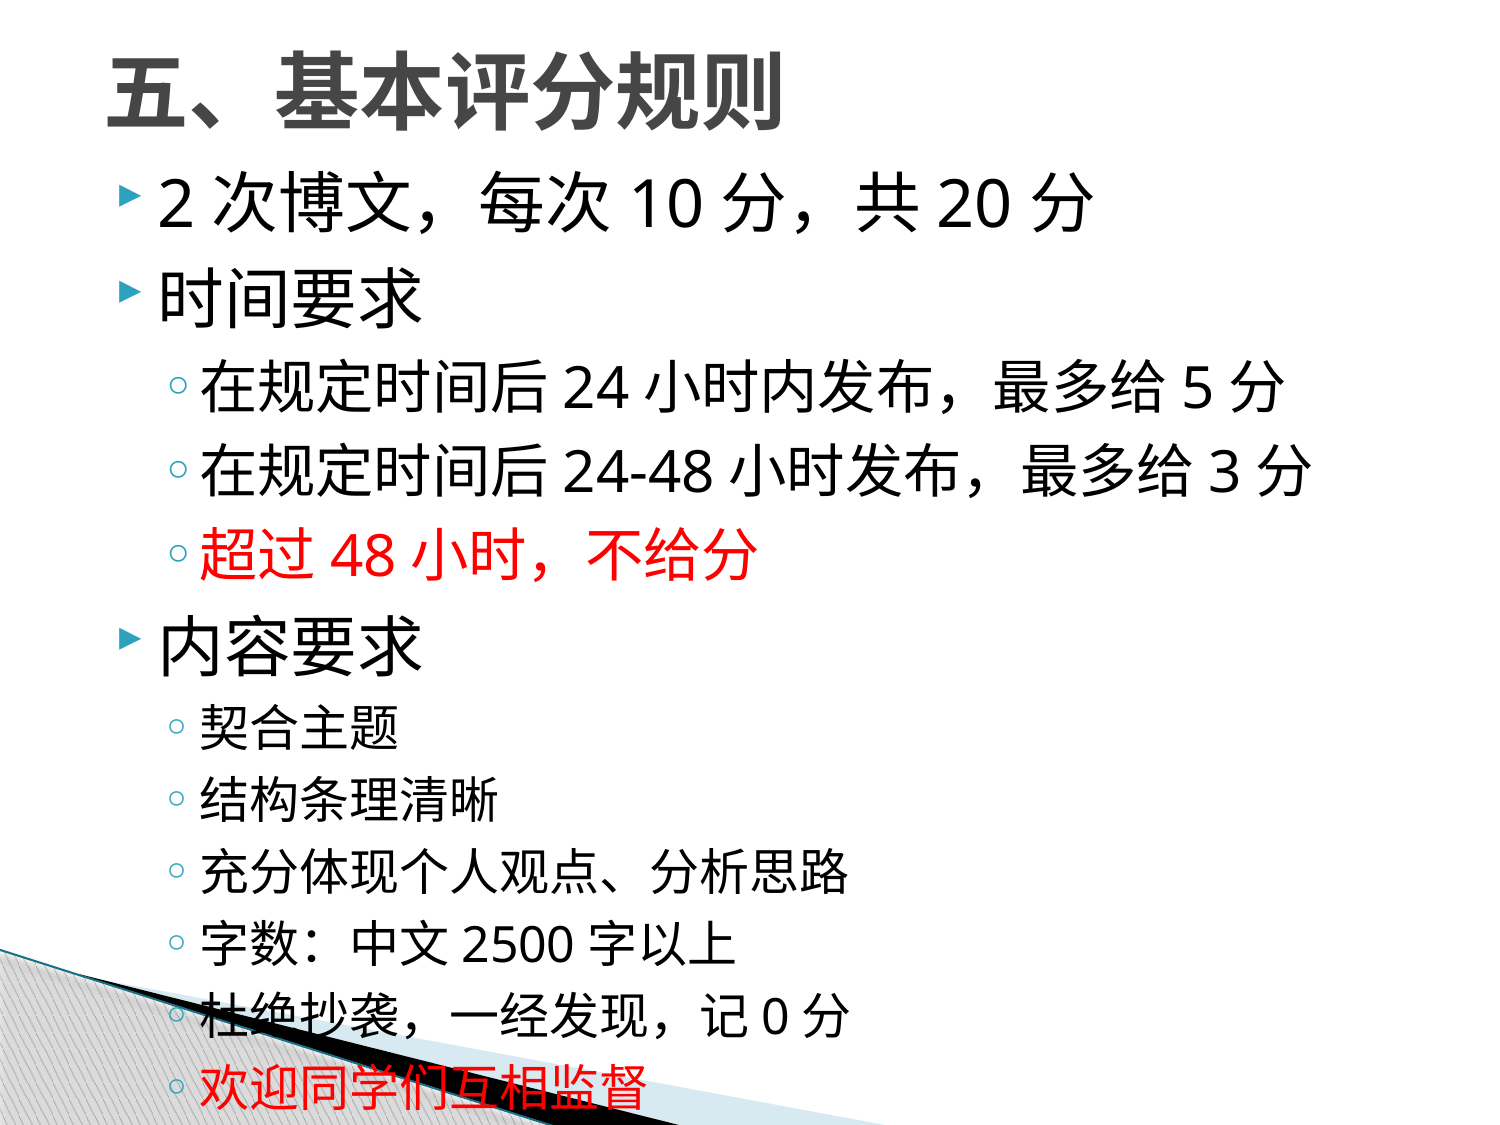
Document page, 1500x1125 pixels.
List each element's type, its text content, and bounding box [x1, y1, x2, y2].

list 2次博文，每次10分，共20分 时间要求 在规定时间后24小时内发布，最多给5分 在规定时间后24-48小时发布，最多给3分 超过48小时，不给分 内容要求 契合主题 结构条理清晰 充分体现个人观点、分析思路 字数：中文2500字以上 杜绝抄袭，一经发现，记0分 欢迎同学们互相监督 [82, 137, 1500, 1102]
title 五、基本评分规则 [88, 0, 1439, 137]
